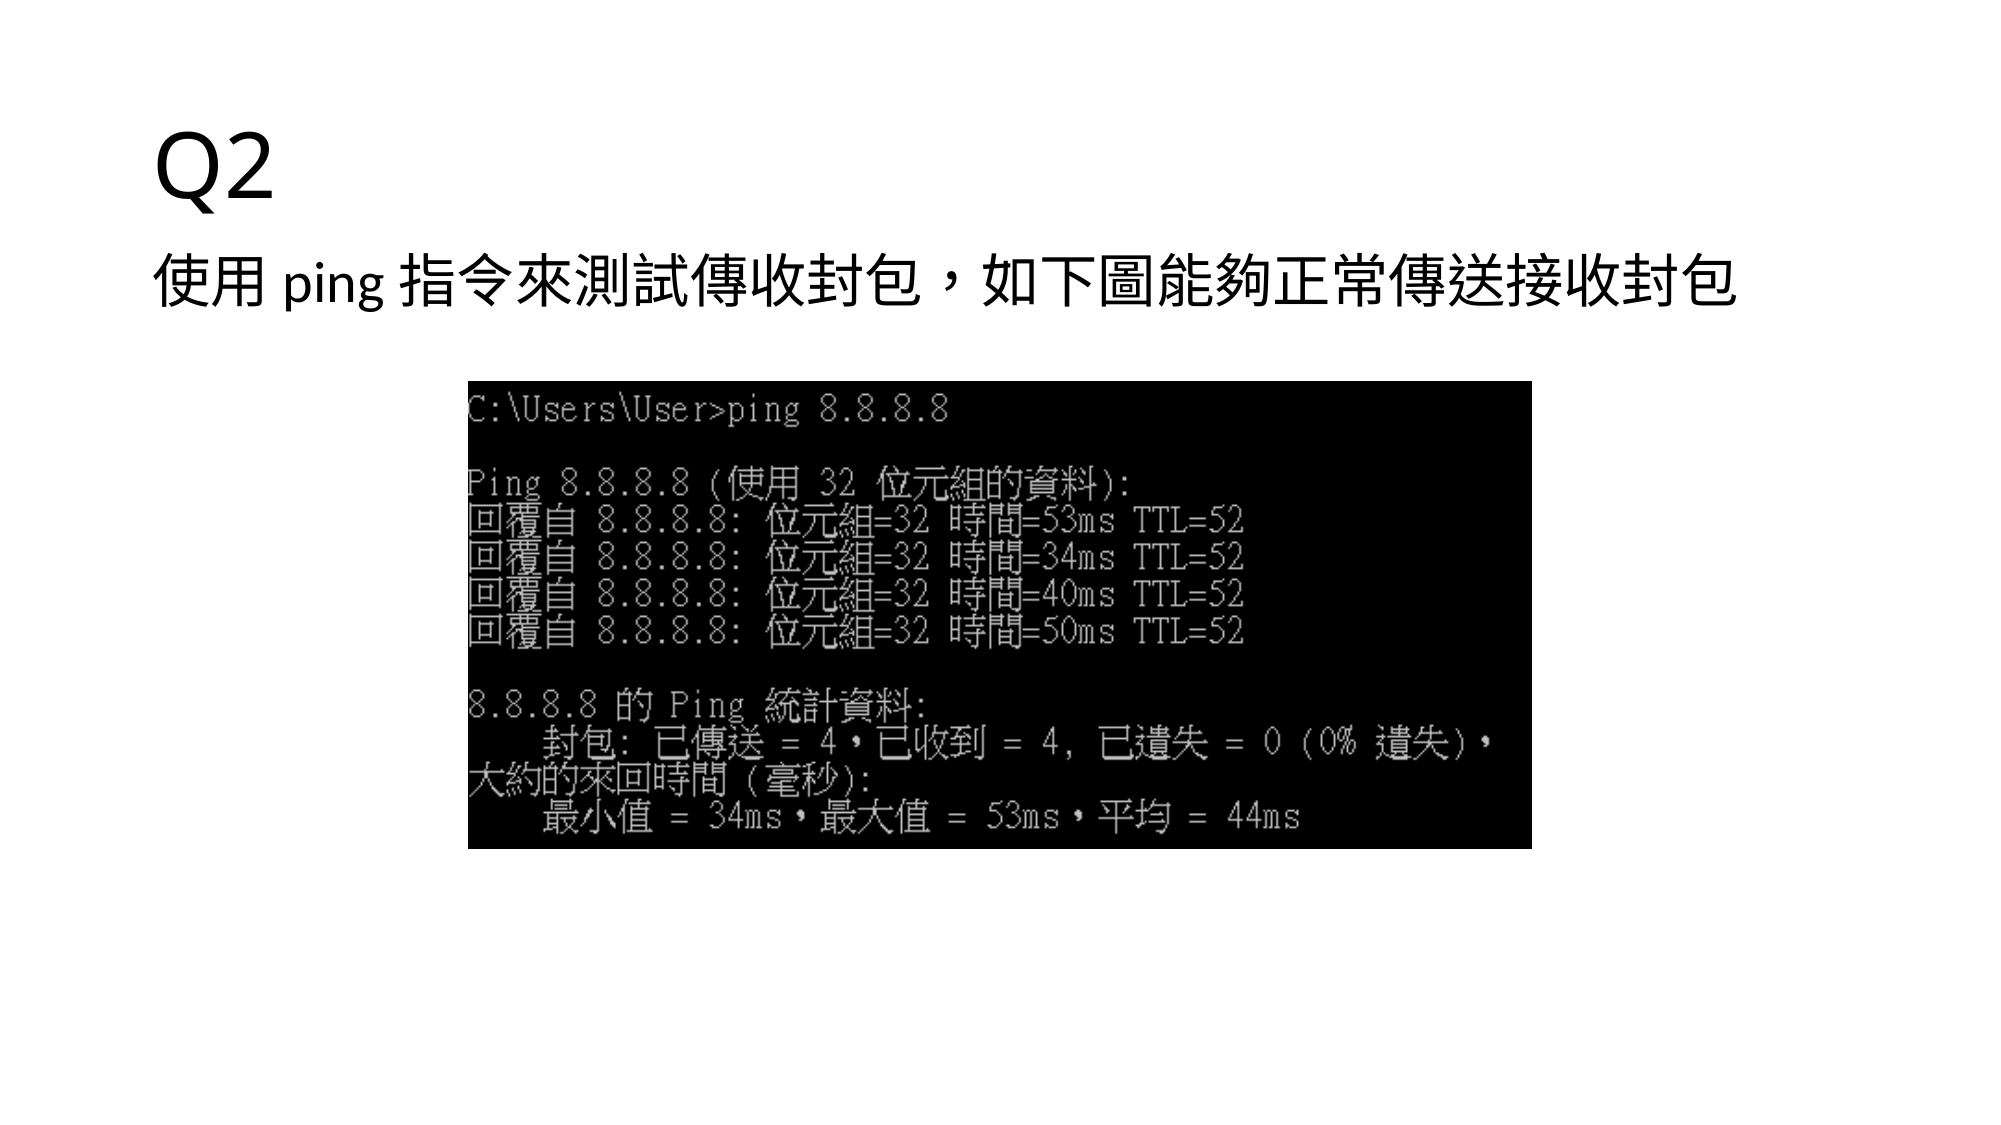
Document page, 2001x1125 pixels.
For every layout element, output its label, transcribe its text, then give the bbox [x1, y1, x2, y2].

list 使用ping指令來測試傳收封包，如下圖能夠正常傳送接收封包 [137, 244, 1863, 958]
title Q2 [137, 59, 1863, 244]
picture [468, 381, 1532, 849]
